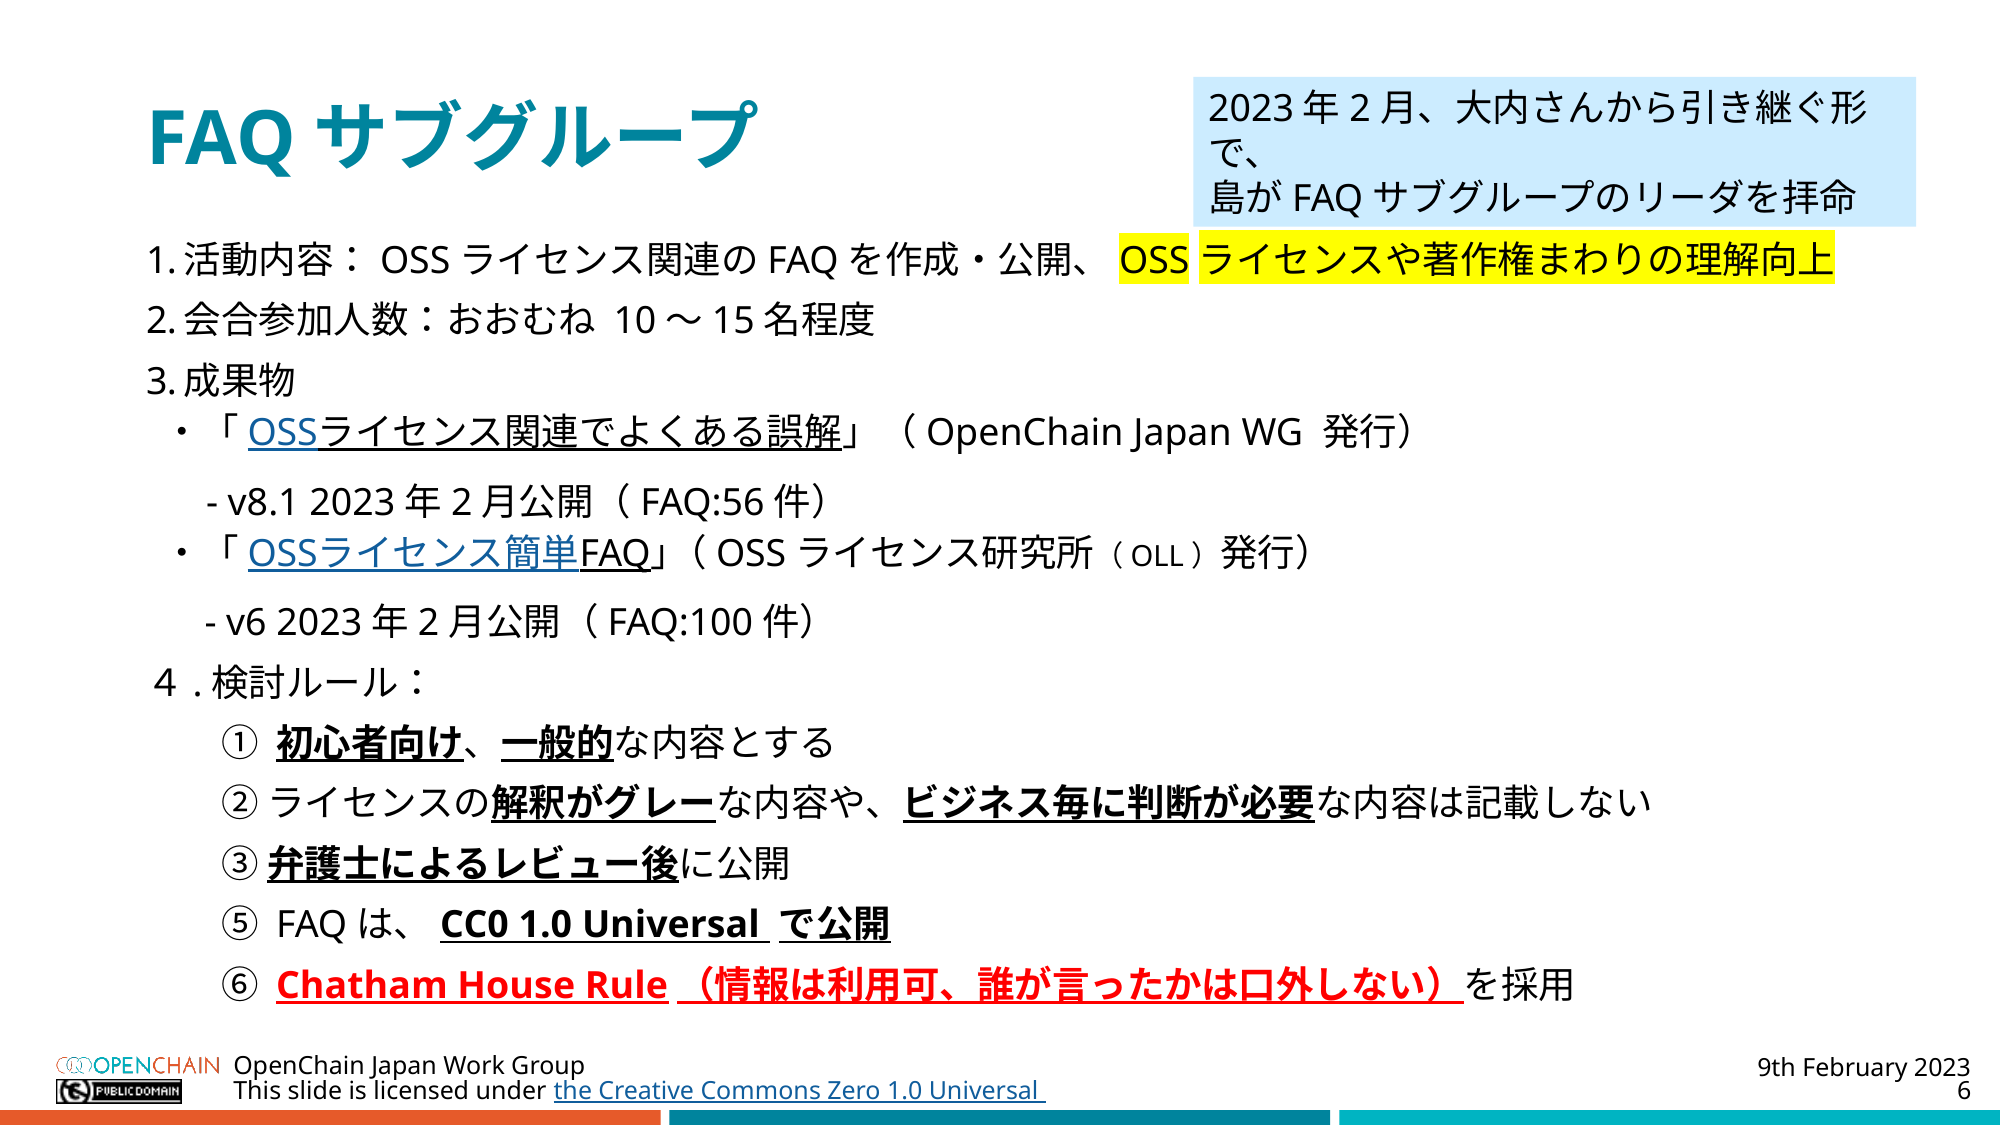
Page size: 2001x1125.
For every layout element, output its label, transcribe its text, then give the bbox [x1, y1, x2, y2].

list 活動内容：OSSライセンス関連のFAQを作成・公開、OSSライセンスや著作権まわりの理解向上 会合参加人数：おおむね 10～15名程度 成果物 ・「OSSライセンス関連でよくある誤解」（OpenChain Japan WG 発行） - v8.1 2023年2月公開（FAQ:56件） ・「OSSライセンス簡単FAQ｣（OSSライセンス研究所（OLL）発行） - v6 2023年2月公開（FAQ:100件） ４.検討ルール： ① 初心者向け、一般的な内容とする ② ライセンスの解釈がグレーな内容や、ビジネス毎に判断が必要な内容は記載しない ③ 弁護士によるレビュー後に公開 ⑤ FAQは、CC0 1.0 Universal で公開 ⑥ Chatham House Rule（情報は利用可、誰が言ったかは口外しない）を採用 [146, 220, 1839, 1038]
text_box 2023年2月、大内さんから引き継ぐ形で、 島がFAQサブグループのリーダを拝命 [1193, 76, 1917, 227]
title FAQサブグループ [146, 87, 1193, 193]
footer OpenChain Japan Work Group [218, 1053, 690, 1077]
slide_number 6 [1536, 1079, 1987, 1103]
picture [56, 1056, 218, 1074]
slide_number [1536, 1052, 1987, 1079]
picture [56, 1079, 182, 1104]
